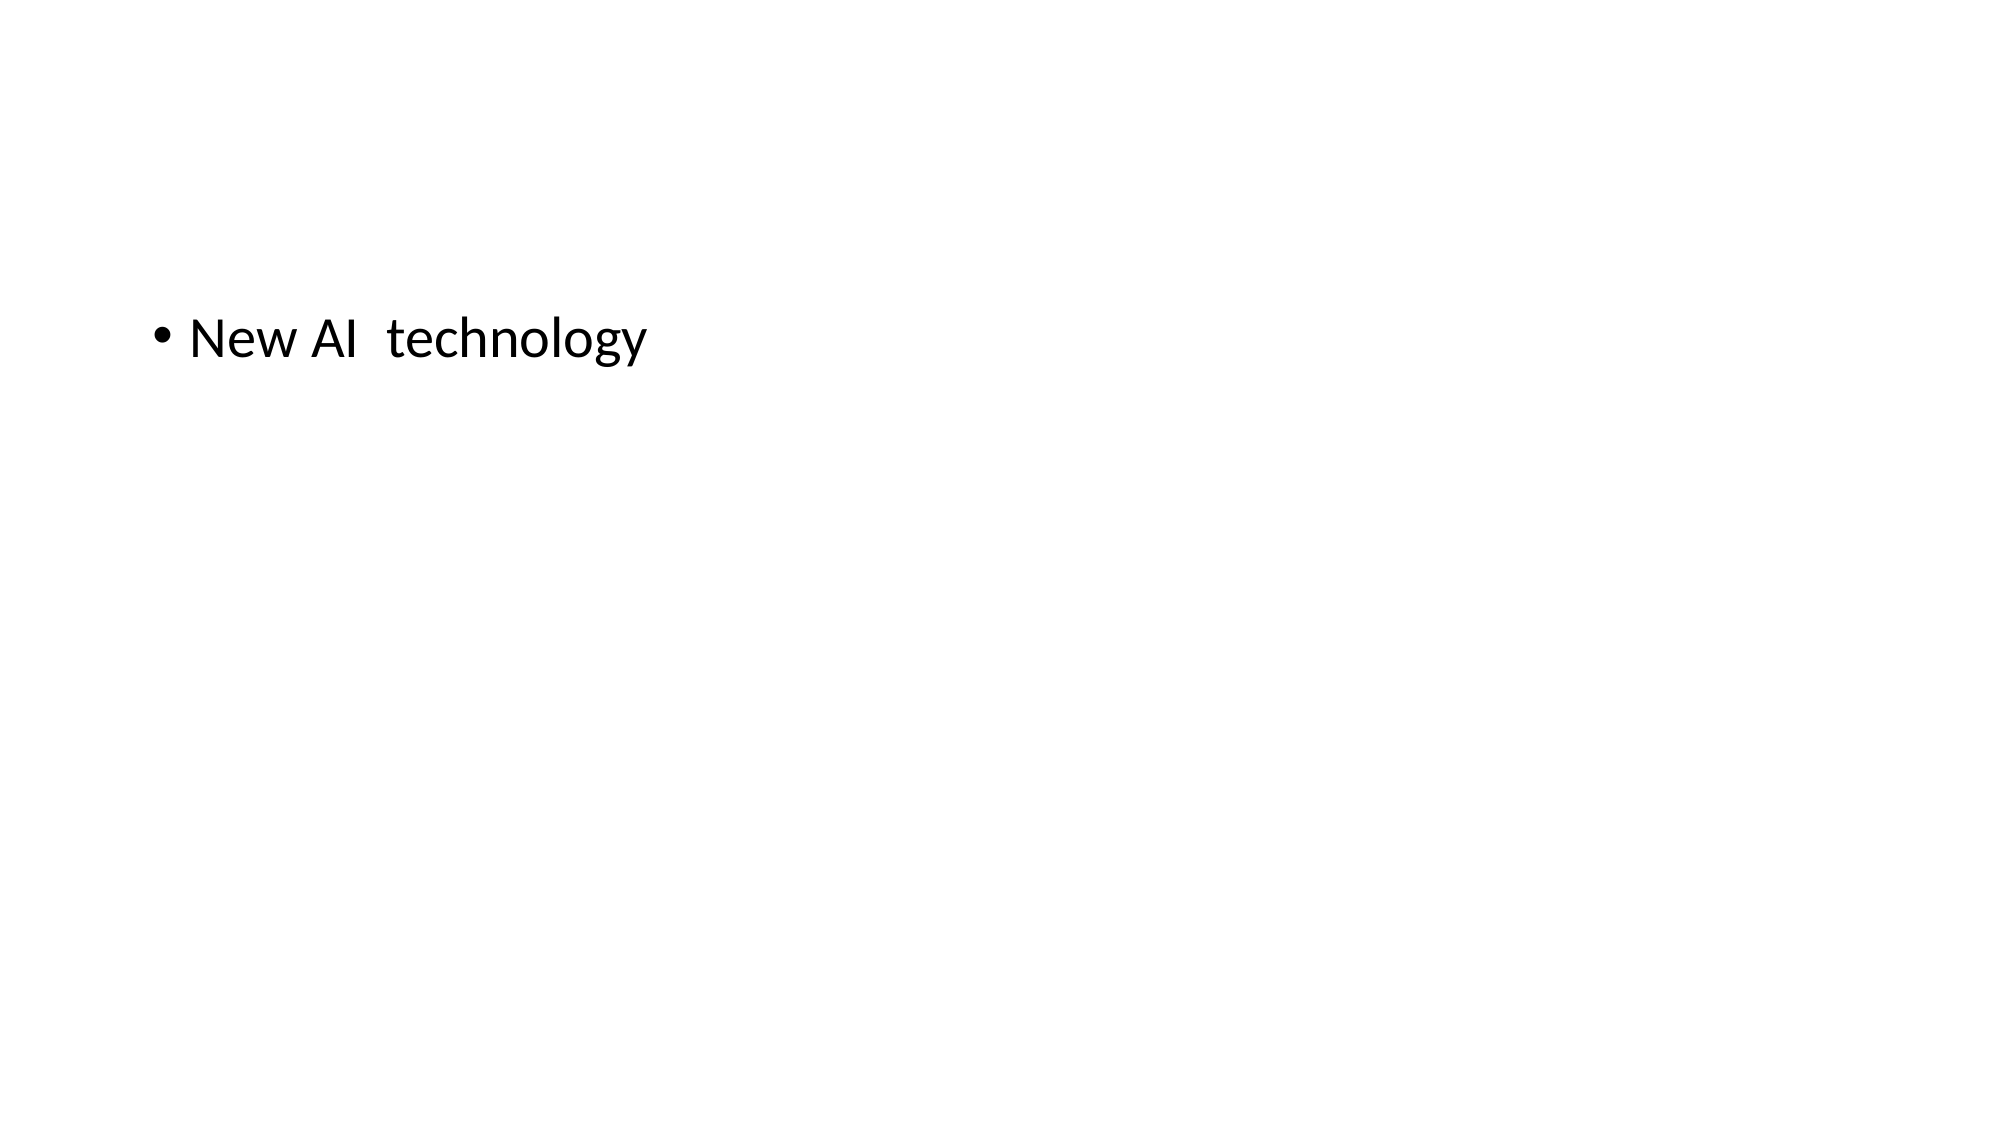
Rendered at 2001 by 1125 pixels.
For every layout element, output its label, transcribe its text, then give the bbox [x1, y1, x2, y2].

list New AI technology [137, 299, 1863, 1014]
